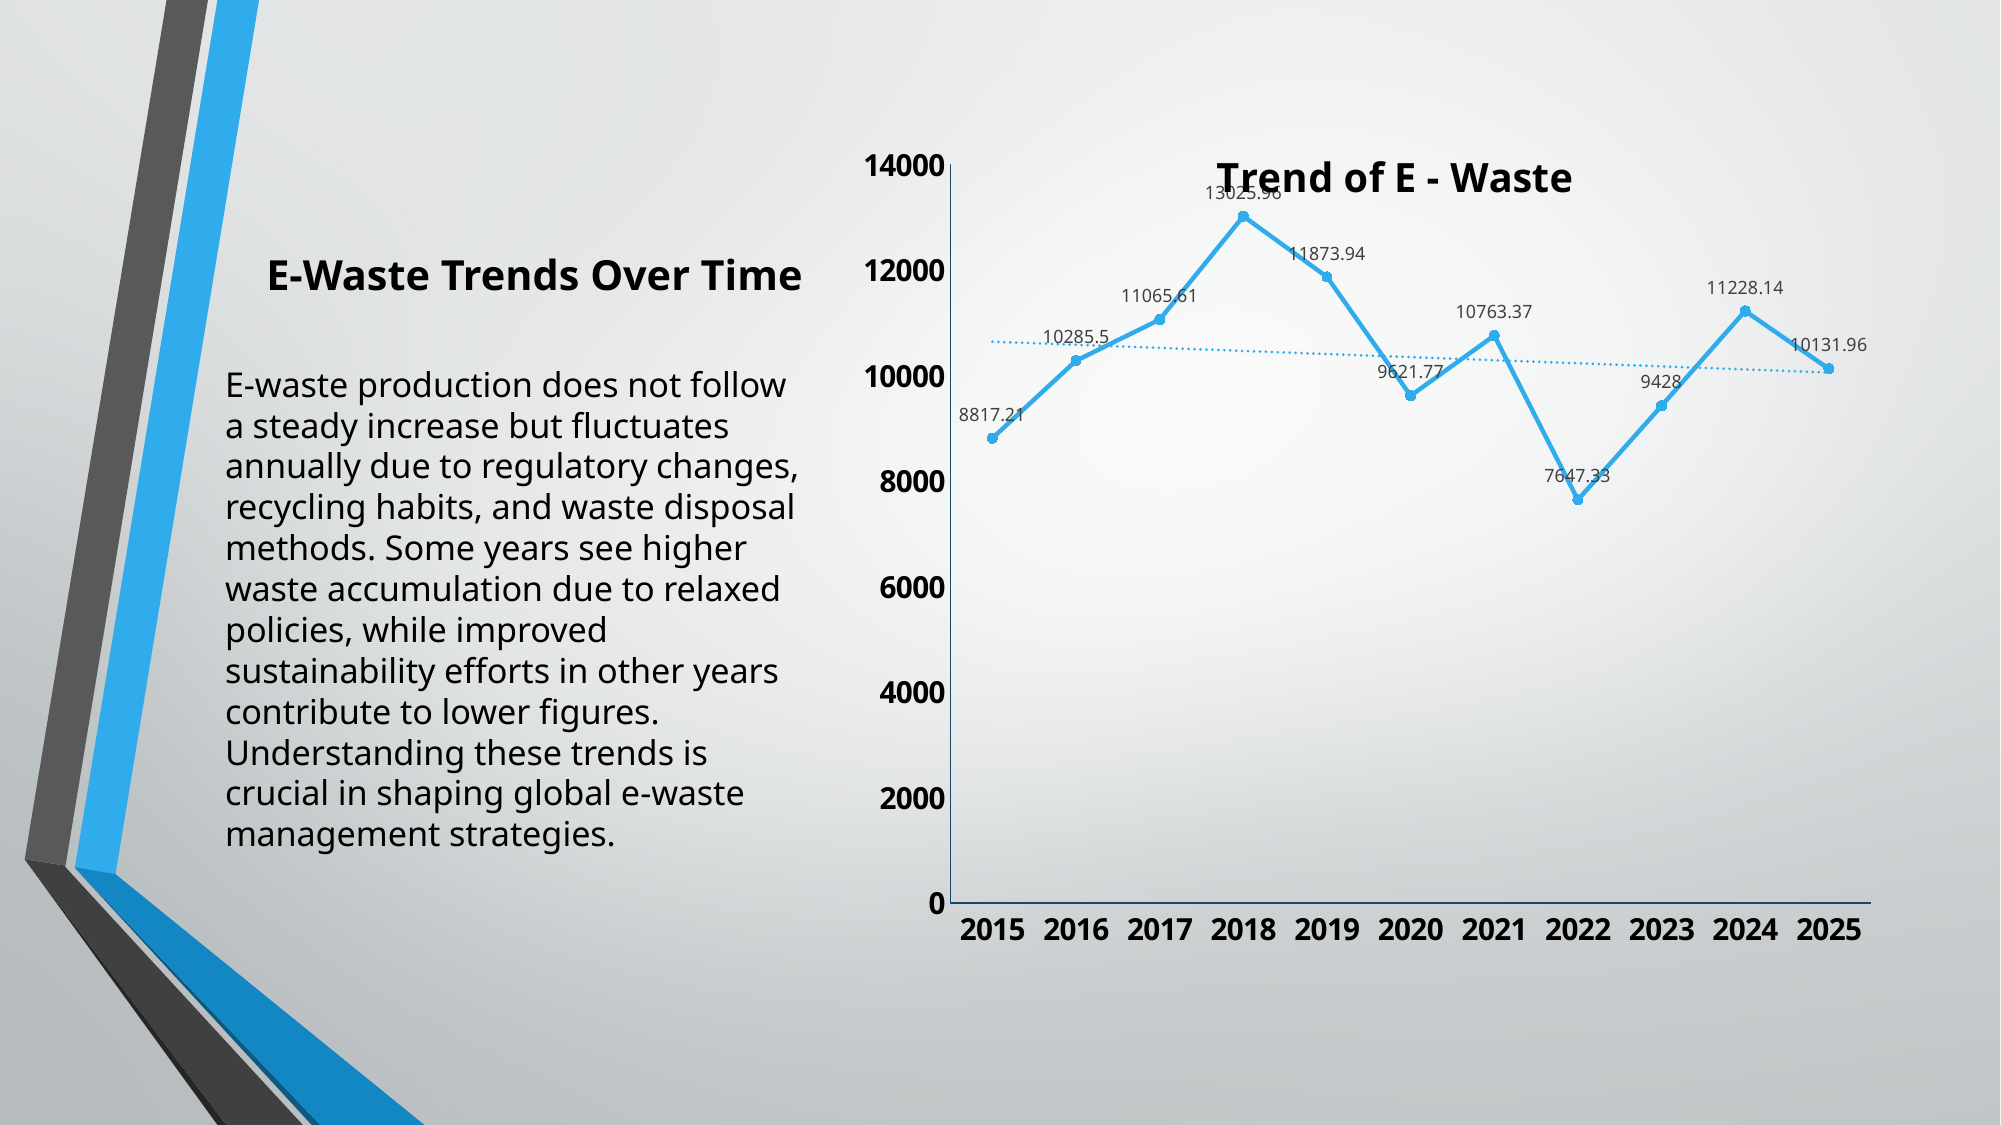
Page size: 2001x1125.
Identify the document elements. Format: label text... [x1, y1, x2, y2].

chart [863, 112, 1888, 951]
title E-Waste Trends Over Time [243, 206, 826, 306]
list E-waste production does not follow a steady increase but fluctuates annually due to regulatory changes, recycling habits, and waste disposal methods. Some years see higher waste accumulation due to relaxed policies, while improved sustainability efforts in other years contribute to lower figures. Understanding these trends is crucial in shaping global e-waste management strategies. [210, 339, 826, 877]
